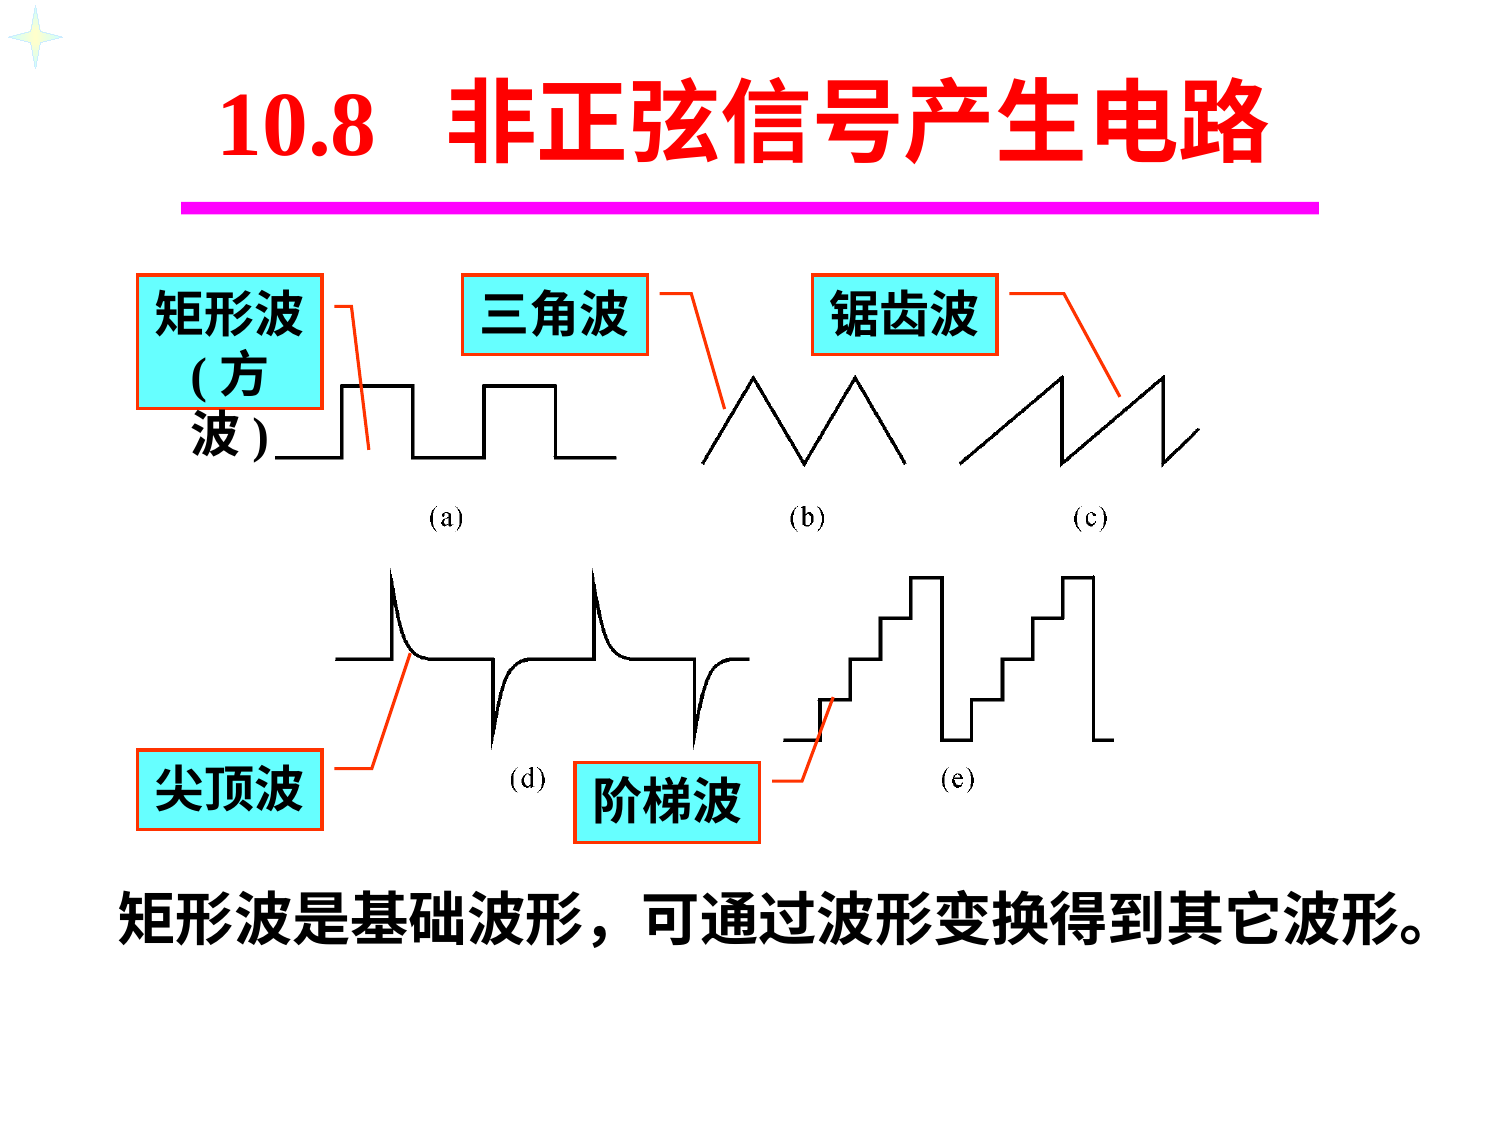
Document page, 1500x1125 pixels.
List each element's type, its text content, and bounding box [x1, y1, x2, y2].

text_box 尖顶波 [137, 749, 323, 830]
text_box 阶梯波 [574, 801, 760, 843]
text_box 矩形波是基础波形，可通过波形变换得到其它波形。 [99, 875, 1475, 960]
text_box 矩形波 (方波) [137, 275, 323, 409]
text_box 锯齿波 [812, 274, 998, 355]
text_box 三角波 [462, 274, 648, 355]
text_box 10.8 非正弦信号产生电路 [137, 68, 1350, 183]
picture [274, 374, 1201, 793]
